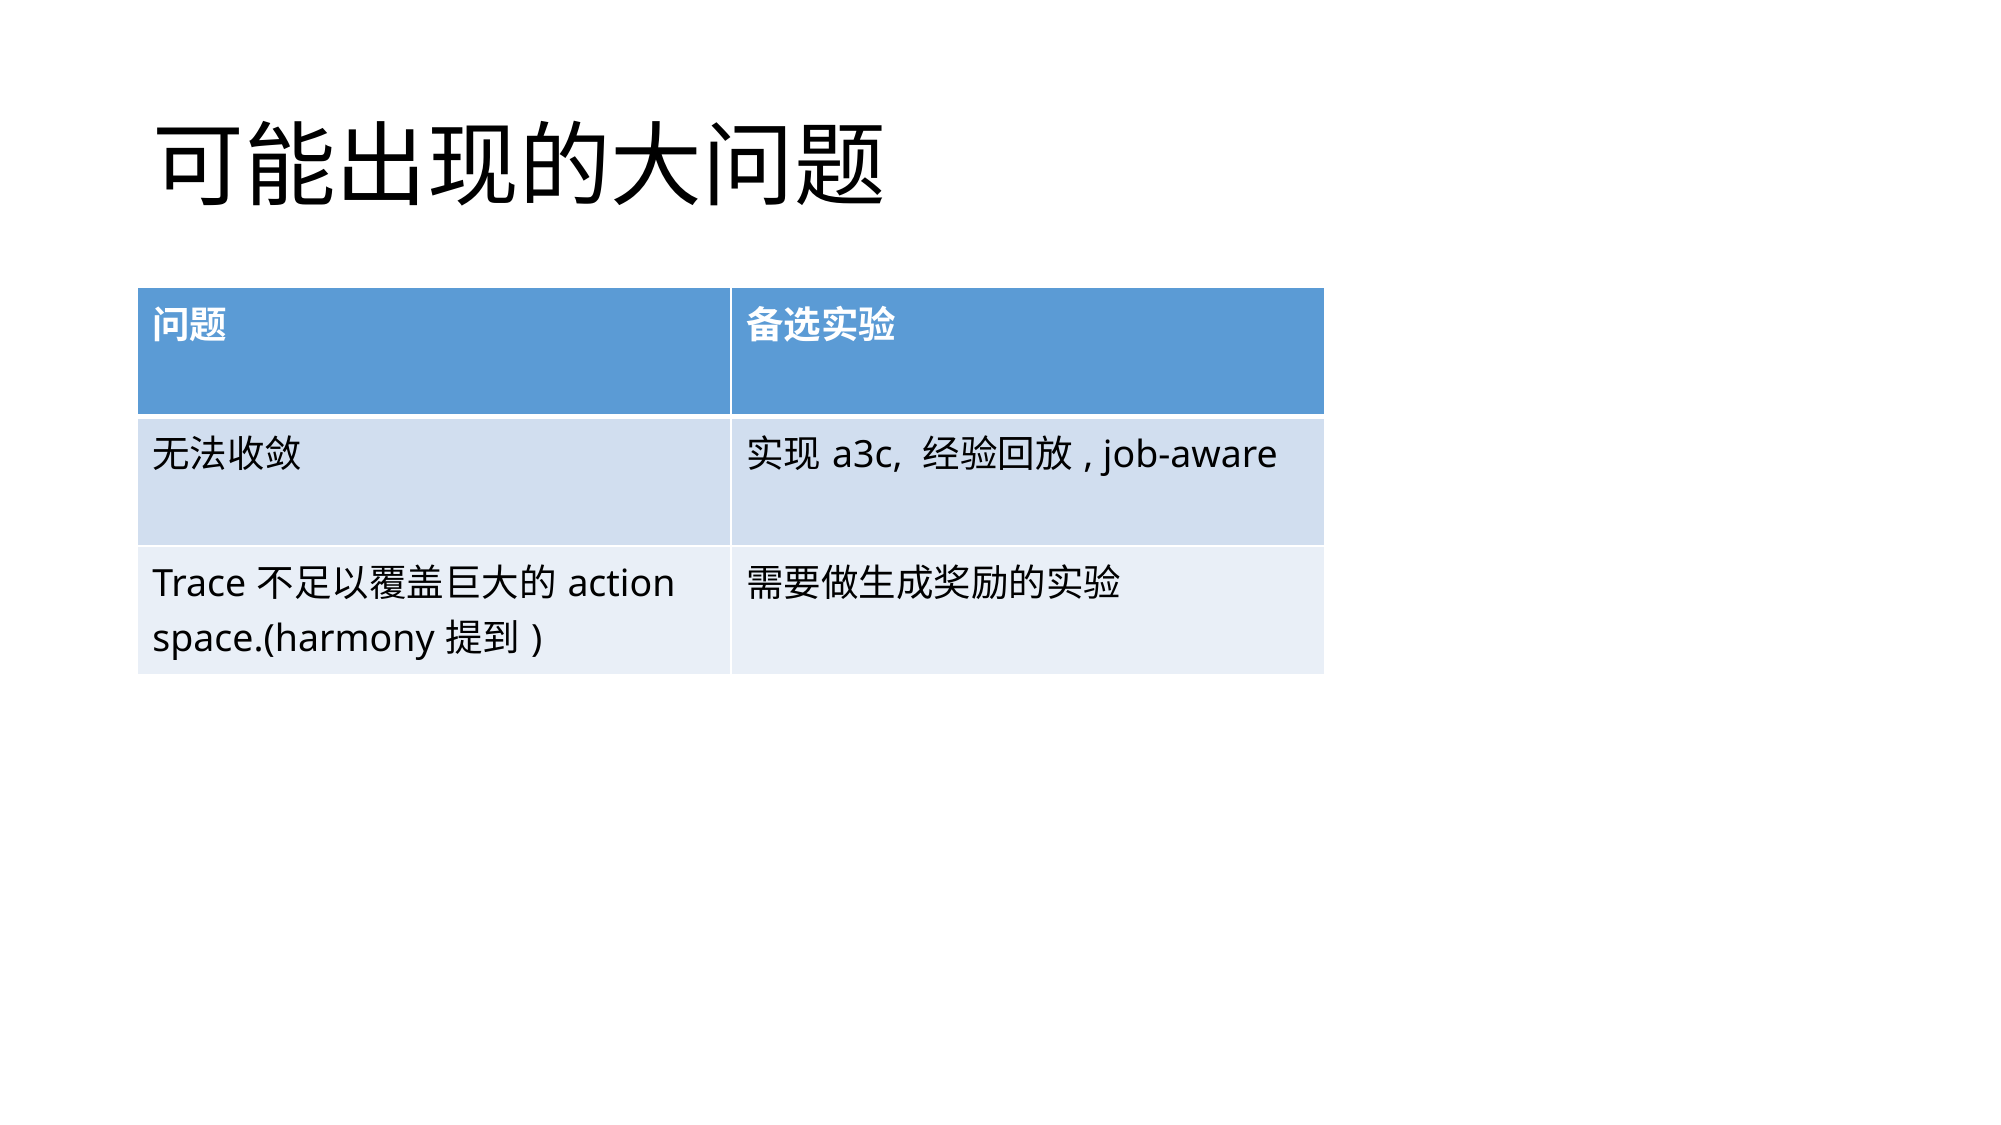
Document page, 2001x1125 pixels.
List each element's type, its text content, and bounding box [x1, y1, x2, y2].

table_cell Trace不足以覆盖巨大的action space.(harmony提到) [138, 547, 730, 674]
table_cell 需要做生成奖励的实验 [732, 547, 1324, 674]
table_header 问题 [138, 288, 730, 414]
table_header 备选实验 [732, 288, 1324, 414]
title 可能出现的大问题 [137, 59, 1863, 278]
table_cell 无法收敛 [138, 419, 730, 545]
table_cell 实现a3c, 经验回放, job-aware [732, 419, 1324, 545]
